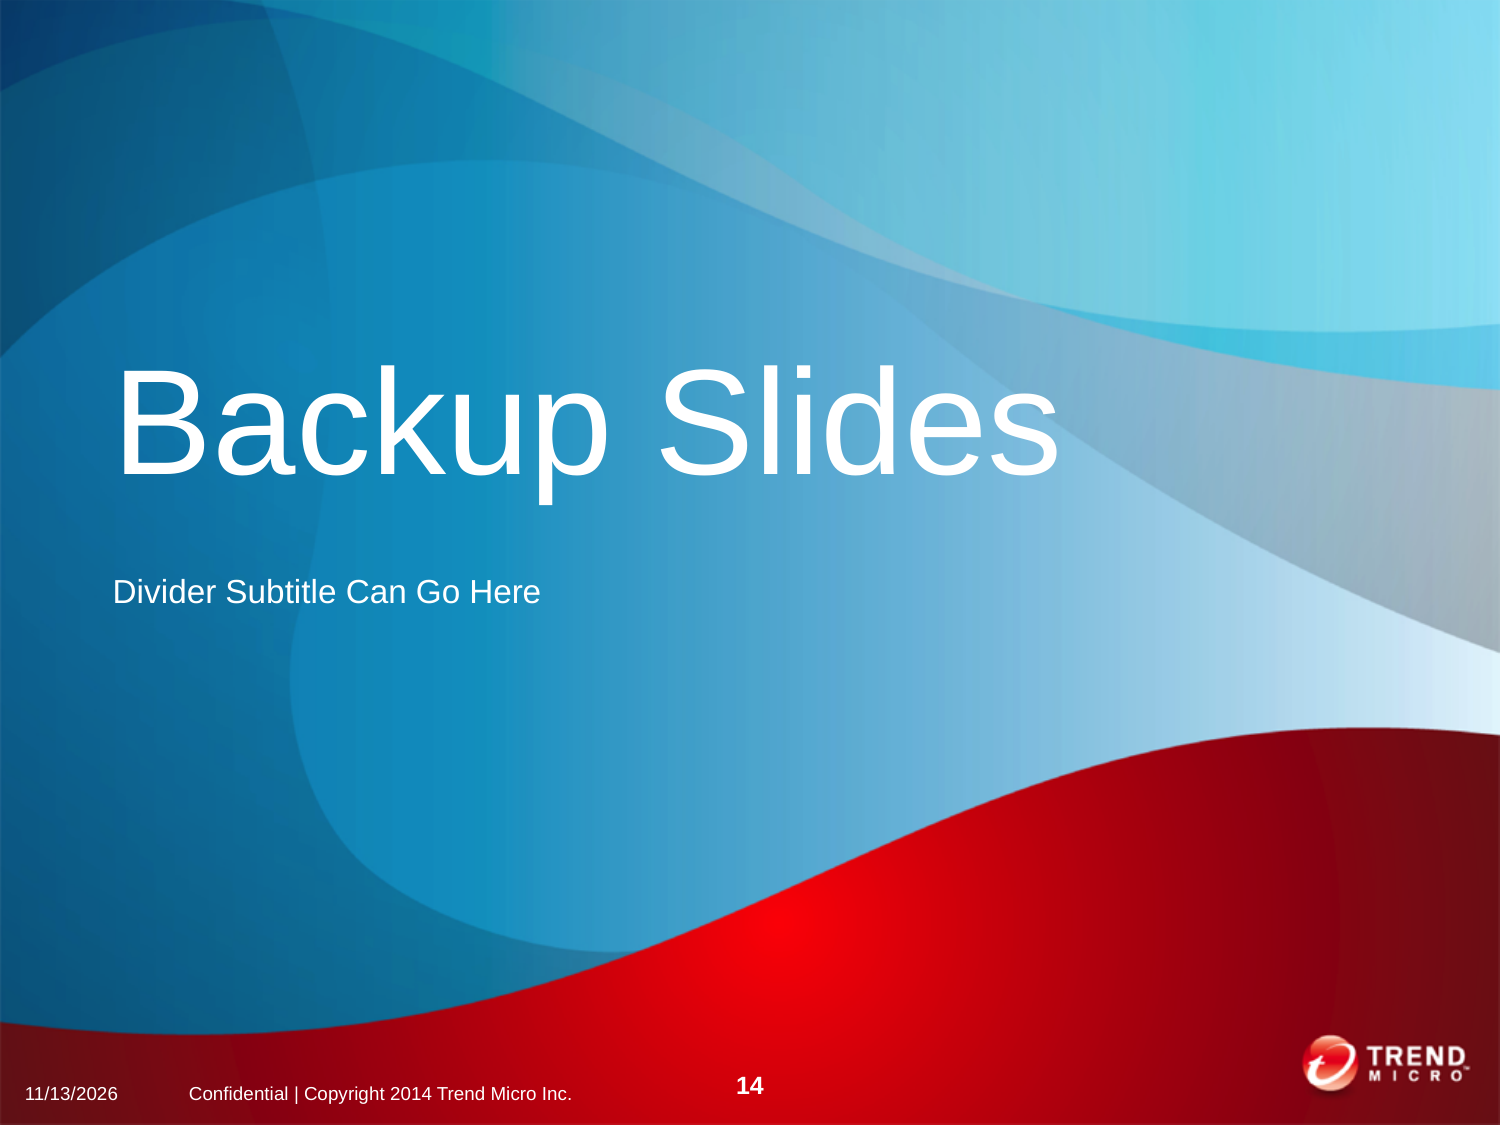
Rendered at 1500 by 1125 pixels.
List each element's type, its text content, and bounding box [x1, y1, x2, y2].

picture [0, 0, 1500, 1125]
list Divider Subtitle Can Go Here [97, 566, 920, 814]
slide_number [10, 1073, 189, 1110]
slide_number 14 [719, 1061, 781, 1108]
title Backup Slides [97, 290, 1120, 515]
footer Confidential | Copyright 2014 Trend Micro Inc. [174, 1074, 650, 1104]
